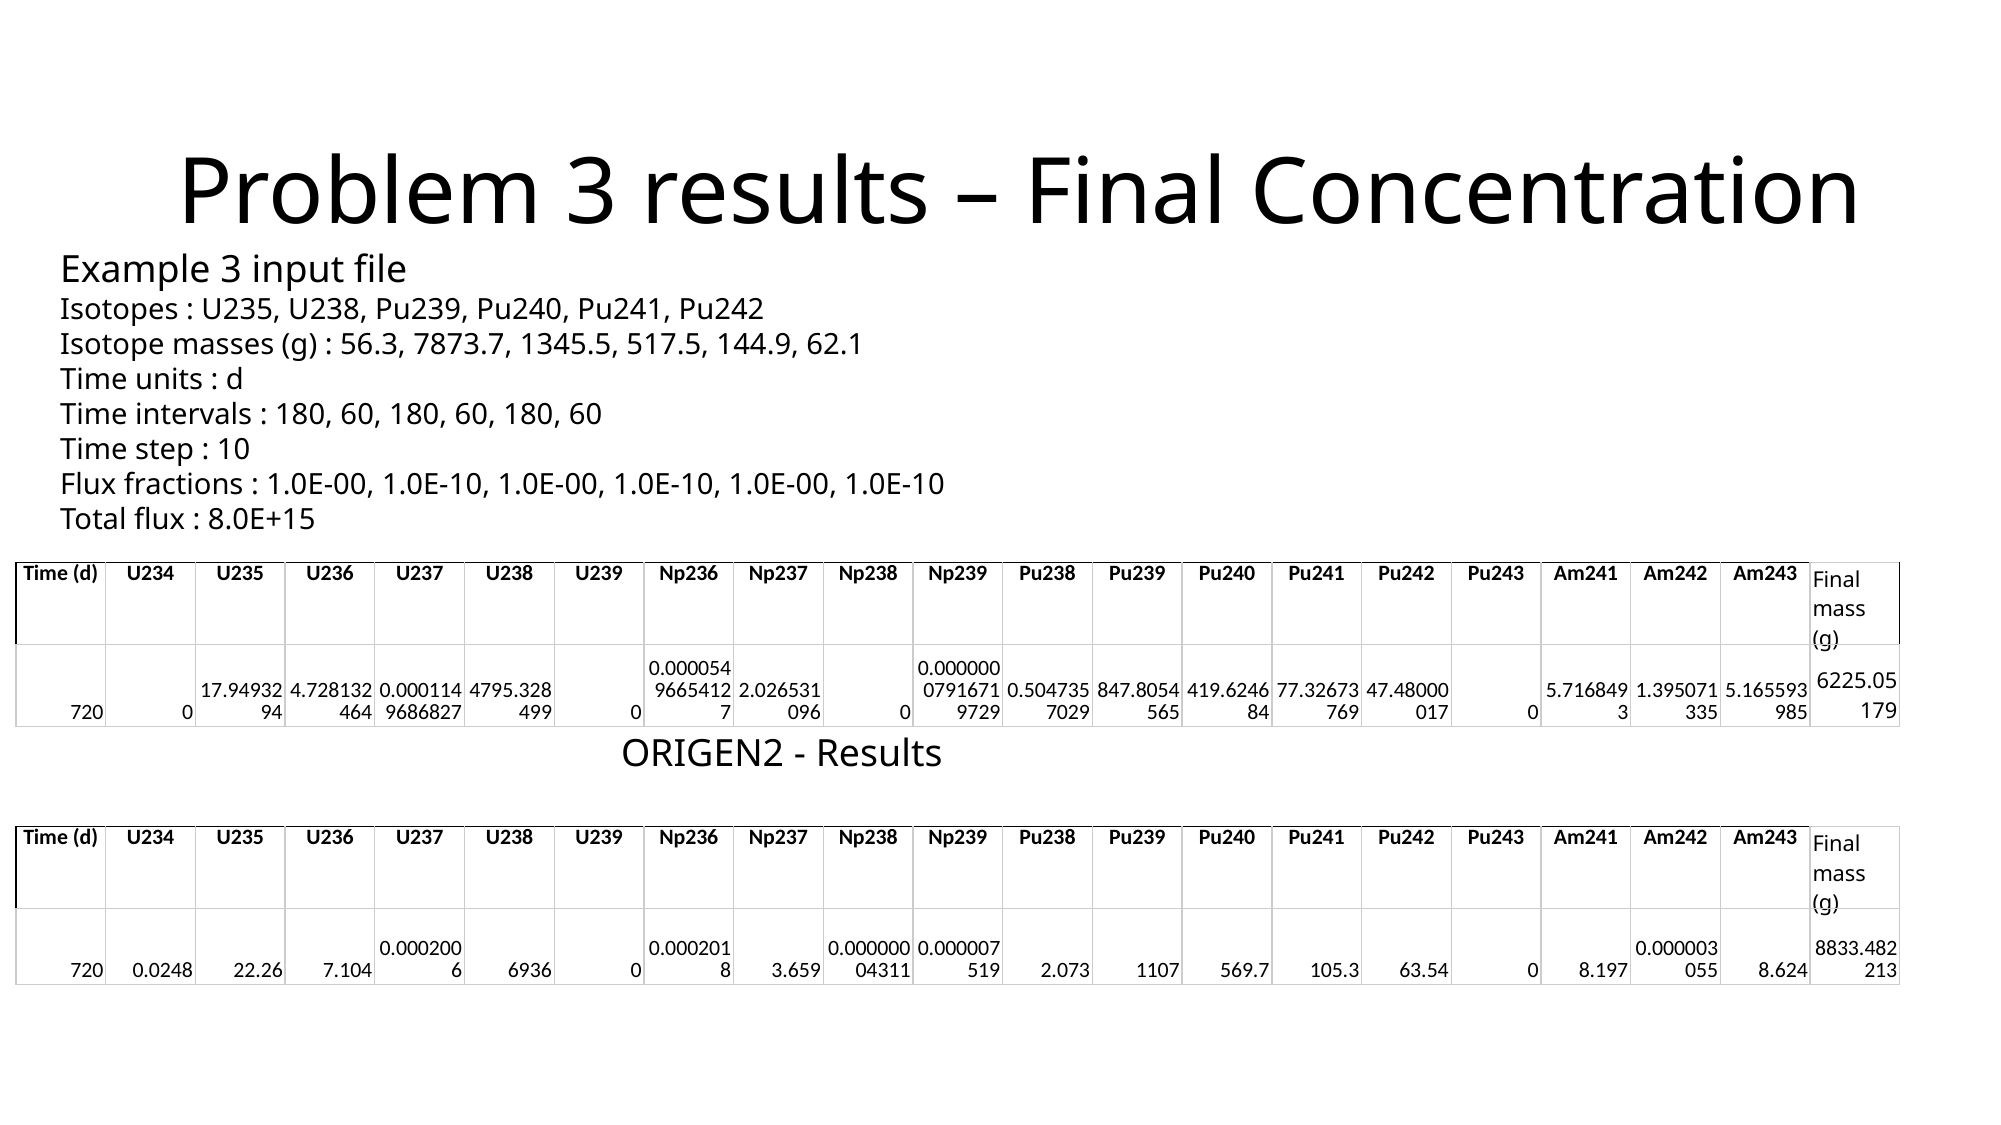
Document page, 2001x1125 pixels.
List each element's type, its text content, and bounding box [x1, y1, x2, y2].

table_cell 0.00005496654127 [645, 645, 733, 721]
table_header Pu243 [1452, 827, 1540, 908]
table_cell 8.624 [1721, 909, 1809, 984]
table_cell 0 [555, 909, 643, 984]
table_header U236 [286, 563, 374, 644]
table_cell 0 [1452, 909, 1540, 984]
table_header U234 [106, 827, 195, 908]
table_header Pu239 [1093, 563, 1181, 644]
table_header U237 [375, 563, 464, 644]
table_header Np238 [824, 827, 912, 908]
table_cell 0 [824, 645, 912, 721]
table_header Time (d) [17, 563, 105, 644]
table_header Pu240 [1183, 827, 1271, 908]
table_header Np237 [734, 827, 823, 908]
table_cell 47.48000017 [1362, 645, 1451, 726]
table_cell 0.0248 [106, 909, 195, 984]
text_box ORIGEN2 - Results [606, 721, 1260, 782]
table_header Pu238 [1003, 827, 1092, 908]
table_cell 17.9493294 [196, 645, 284, 726]
table_header Pu241 [1273, 563, 1361, 644]
table_cell 0.0001149686827 [375, 645, 464, 726]
table_cell 847.8054565 [1093, 645, 1181, 721]
table_header Np238 [824, 563, 912, 644]
table_cell 22.26 [196, 909, 284, 984]
table_header U237 [375, 827, 464, 908]
table_cell 0 [1452, 645, 1540, 726]
table_header Np237 [734, 563, 823, 644]
table_header Pu240 [1183, 563, 1271, 644]
table_cell 77.32673769 [1273, 645, 1361, 726]
table_header U236 [286, 827, 374, 908]
table_cell 1107 [1093, 909, 1181, 984]
table_cell 720 [17, 645, 105, 726]
table_cell 0.00000007916719729 [914, 645, 1002, 721]
table_cell 0 [555, 645, 643, 726]
table_header Time (d) [17, 827, 105, 908]
table_header Np239 [914, 563, 1002, 644]
table_header Final mass (g) [1811, 827, 1899, 908]
table_cell 1.395071335 [1631, 645, 1720, 726]
table_cell 6225.05179 [1811, 645, 1899, 726]
table_header U235 [196, 827, 284, 908]
table_header U238 [465, 563, 554, 644]
table_cell 4795.328499 [465, 645, 554, 726]
table_header Np236 [645, 827, 733, 908]
table_header U239 [555, 827, 643, 908]
text_box Example 3 input file Isotopes : U235, U238, Pu239, Pu240, Pu241, Pu242 Isotope masses (g) : 56.3, 7873.7, 1345.5, 517.5, 144.9, 62.1 Time units : d Time intervals : 180, 60, 180, 60, 180, 60 Time step : 10 Flux fractions : 1.0E-00, 1.0E-10, 1.0E-00, 1.0E-10, 1.0E-00, 1.0E-10 Total flux : 8.0E+15 [45, 238, 1046, 543]
table_cell 8833.482213 [1811, 909, 1899, 984]
table_cell 63.54 [1362, 909, 1451, 984]
table_cell 5.165593985 [1721, 645, 1809, 726]
table_header U235 [196, 563, 284, 644]
table_header Am241 [1542, 827, 1630, 908]
table_header Final mass (g) [1811, 563, 1899, 644]
table_header Pu242 [1362, 827, 1451, 908]
table_header Pu241 [1273, 827, 1361, 908]
table_cell 569.7 [1183, 909, 1271, 984]
table_cell 0.5047357029 [1003, 645, 1092, 721]
table_header U239 [555, 563, 643, 644]
table_header Am243 [1721, 563, 1809, 644]
table_header Am242 [1631, 563, 1720, 644]
table_header Pu243 [1452, 563, 1540, 644]
table_header Pu238 [1003, 563, 1092, 644]
table_cell 0.00000004311 [824, 909, 912, 984]
table_header Am242 [1631, 827, 1720, 908]
table_cell 0.000003055 [1631, 909, 1720, 984]
table_header U234 [106, 563, 195, 644]
table_cell 105.3 [1273, 909, 1361, 984]
table_header Am243 [1721, 827, 1809, 908]
table_cell 0 [106, 645, 195, 726]
table_cell 720 [17, 909, 105, 984]
table_cell 0.0002018 [645, 909, 733, 984]
table_header Pu242 [1362, 563, 1451, 644]
table_cell 4.728132464 [286, 645, 374, 726]
table_cell 419.624684 [1183, 645, 1271, 726]
table_cell 7.104 [286, 909, 374, 984]
table_cell 3.659 [734, 909, 823, 984]
table_cell 6936 [465, 909, 554, 984]
table_cell 0.0002006 [375, 909, 464, 984]
table_header Am241 [1542, 563, 1630, 644]
text_box Problem 3 results – Final Concentration [162, 84, 1888, 303]
table_header Np236 [645, 563, 733, 644]
table_cell 2.026531096 [734, 645, 823, 721]
table_header Np239 [914, 827, 1002, 908]
table_cell 5.7168493 [1542, 645, 1630, 726]
table_header U238 [465, 827, 554, 908]
table_cell 2.073 [1003, 909, 1092, 984]
table_cell 8.197 [1542, 909, 1630, 984]
table_header Pu239 [1093, 827, 1181, 908]
table_cell 0.000007519 [914, 909, 1002, 984]
